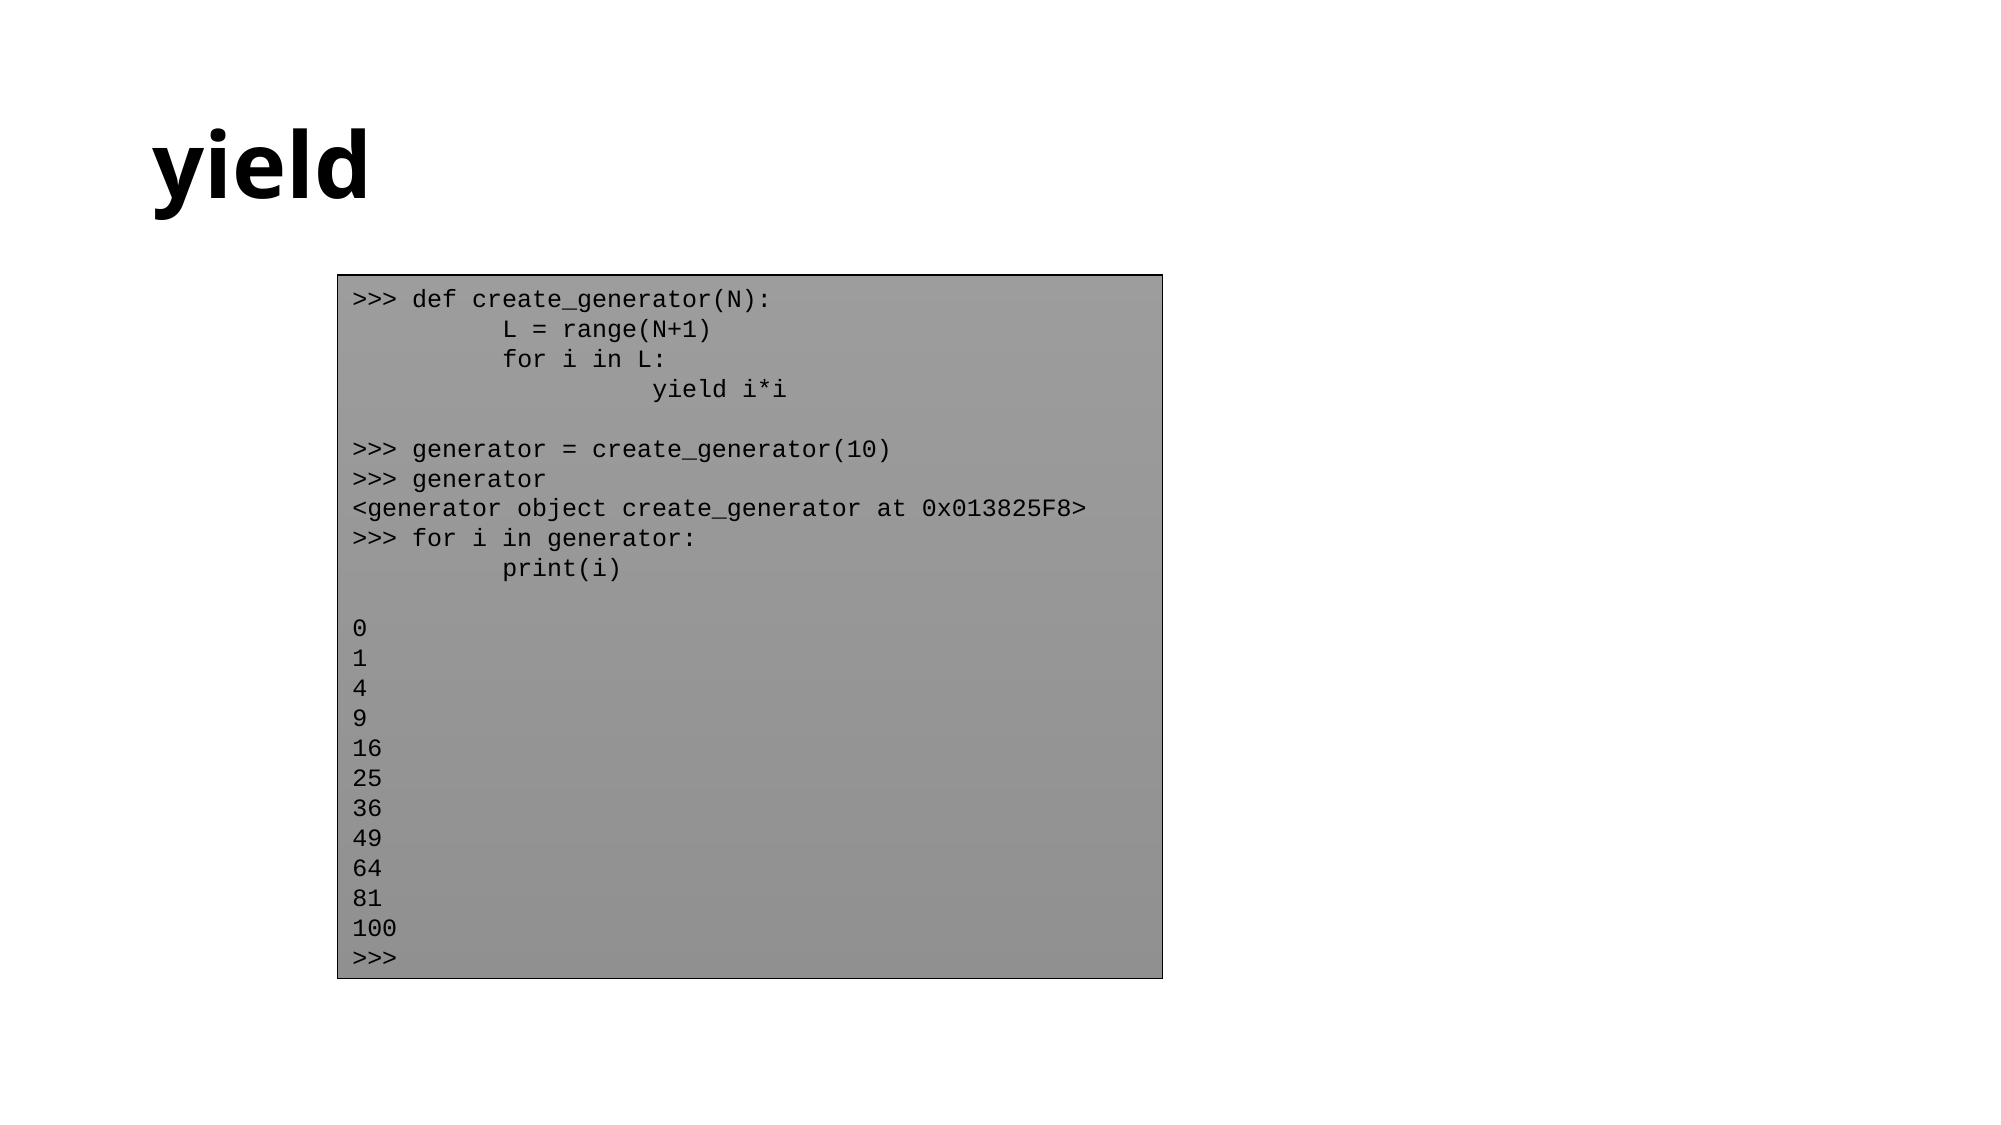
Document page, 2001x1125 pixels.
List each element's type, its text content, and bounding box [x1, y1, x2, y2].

title yield [137, 59, 1863, 278]
text_box >>> def create_generator(N): L = range(N+1) for i in L: yield i*i >>> generator = create_generator(10) >>> generator <generator object create_generator at 0x013825F8> >>> for i in generator: print(i) 0 1 4 9 16 25 36 49 64 81 100 >>> [337, 274, 1163, 979]
